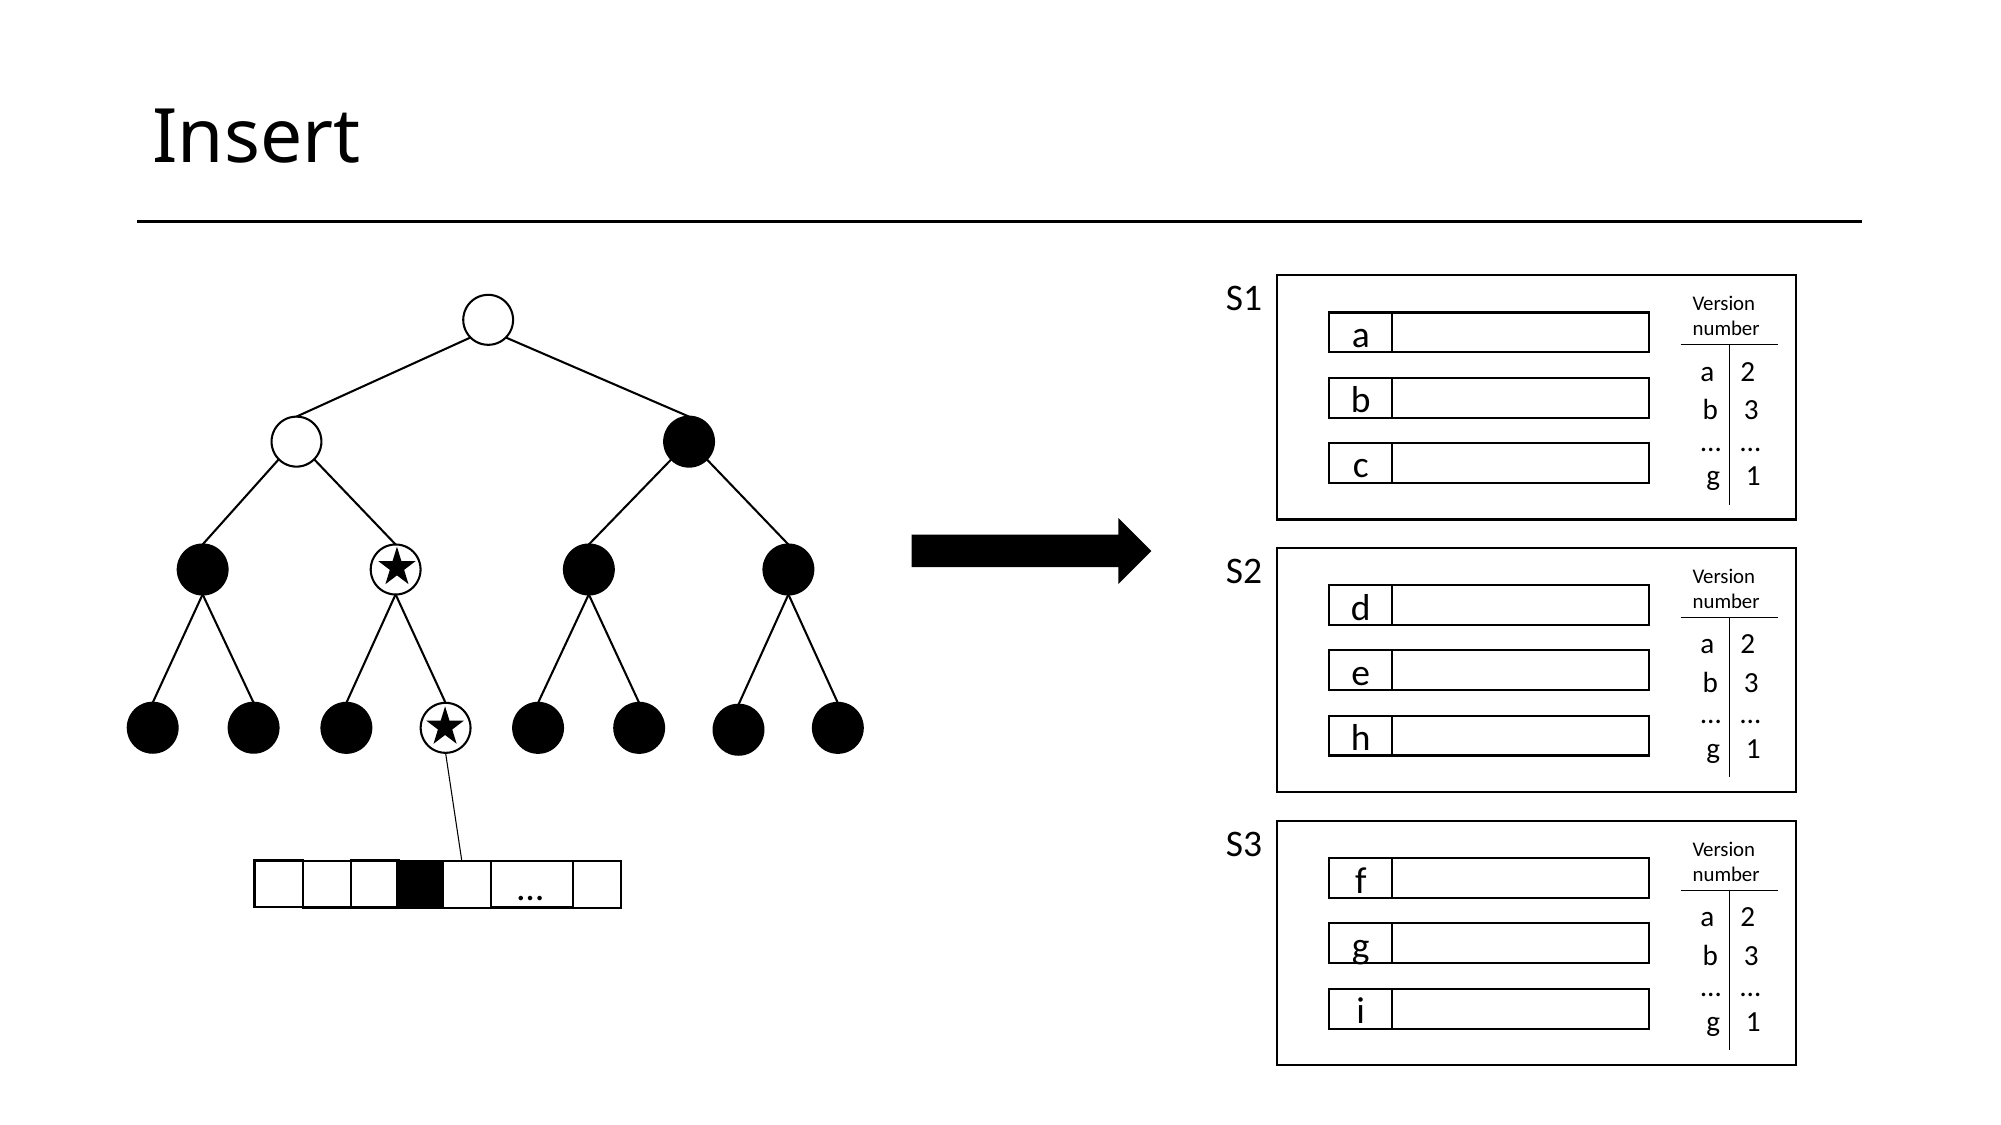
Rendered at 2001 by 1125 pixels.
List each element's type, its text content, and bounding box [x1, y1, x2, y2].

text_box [588, 459, 672, 545]
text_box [538, 594, 589, 703]
text_box [911, 518, 1152, 584]
text_box [663, 415, 716, 468]
text_box [613, 701, 666, 754]
title Insert [137, 59, 1863, 217]
text_box [562, 543, 615, 594]
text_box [706, 459, 789, 545]
text_box [811, 701, 864, 754]
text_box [505, 337, 690, 417]
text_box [254, 855, 622, 917]
text_box [462, 293, 515, 346]
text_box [152, 594, 202, 703]
text_box [712, 703, 765, 756]
text_box [227, 701, 280, 754]
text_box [1210, 265, 1831, 520]
text_box [378, 546, 416, 585]
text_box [296, 337, 471, 417]
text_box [396, 594, 446, 703]
text_box [270, 415, 323, 468]
text_box [176, 543, 229, 594]
text_box [762, 543, 815, 594]
text_box [419, 701, 472, 754]
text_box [202, 594, 254, 703]
text_box [512, 701, 565, 754]
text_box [789, 594, 838, 703]
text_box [738, 594, 789, 705]
text_box [320, 701, 373, 754]
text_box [1210, 538, 1831, 793]
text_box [589, 594, 640, 703]
text_box [369, 543, 422, 594]
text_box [314, 459, 396, 545]
text_box [126, 701, 179, 754]
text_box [346, 594, 396, 703]
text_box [445, 752, 462, 861]
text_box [1210, 811, 1831, 1066]
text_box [202, 459, 279, 545]
text_box [426, 706, 464, 744]
